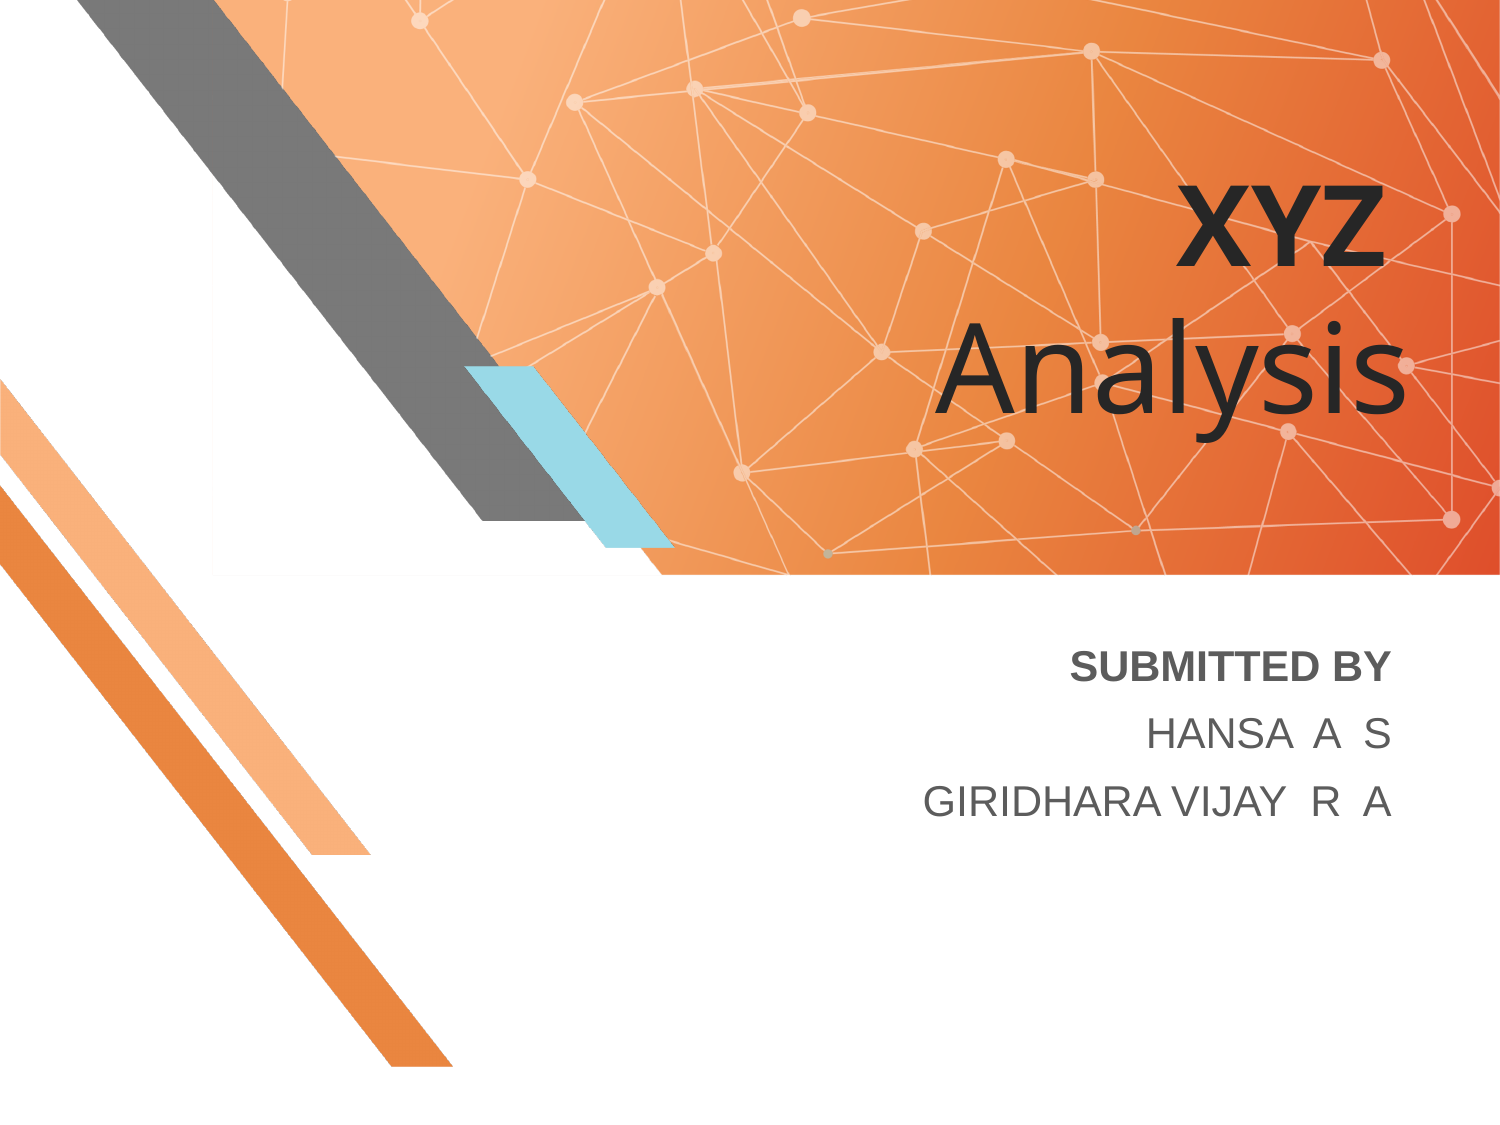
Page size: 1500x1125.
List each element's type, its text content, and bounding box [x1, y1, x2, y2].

subtitle SUBMITTED BY HANSA A S GIRIDHARA VIJAY R A [774, 631, 1412, 834]
picture [0, 0, 1500, 1067]
title XYZ Analysis [537, 212, 1412, 447]
